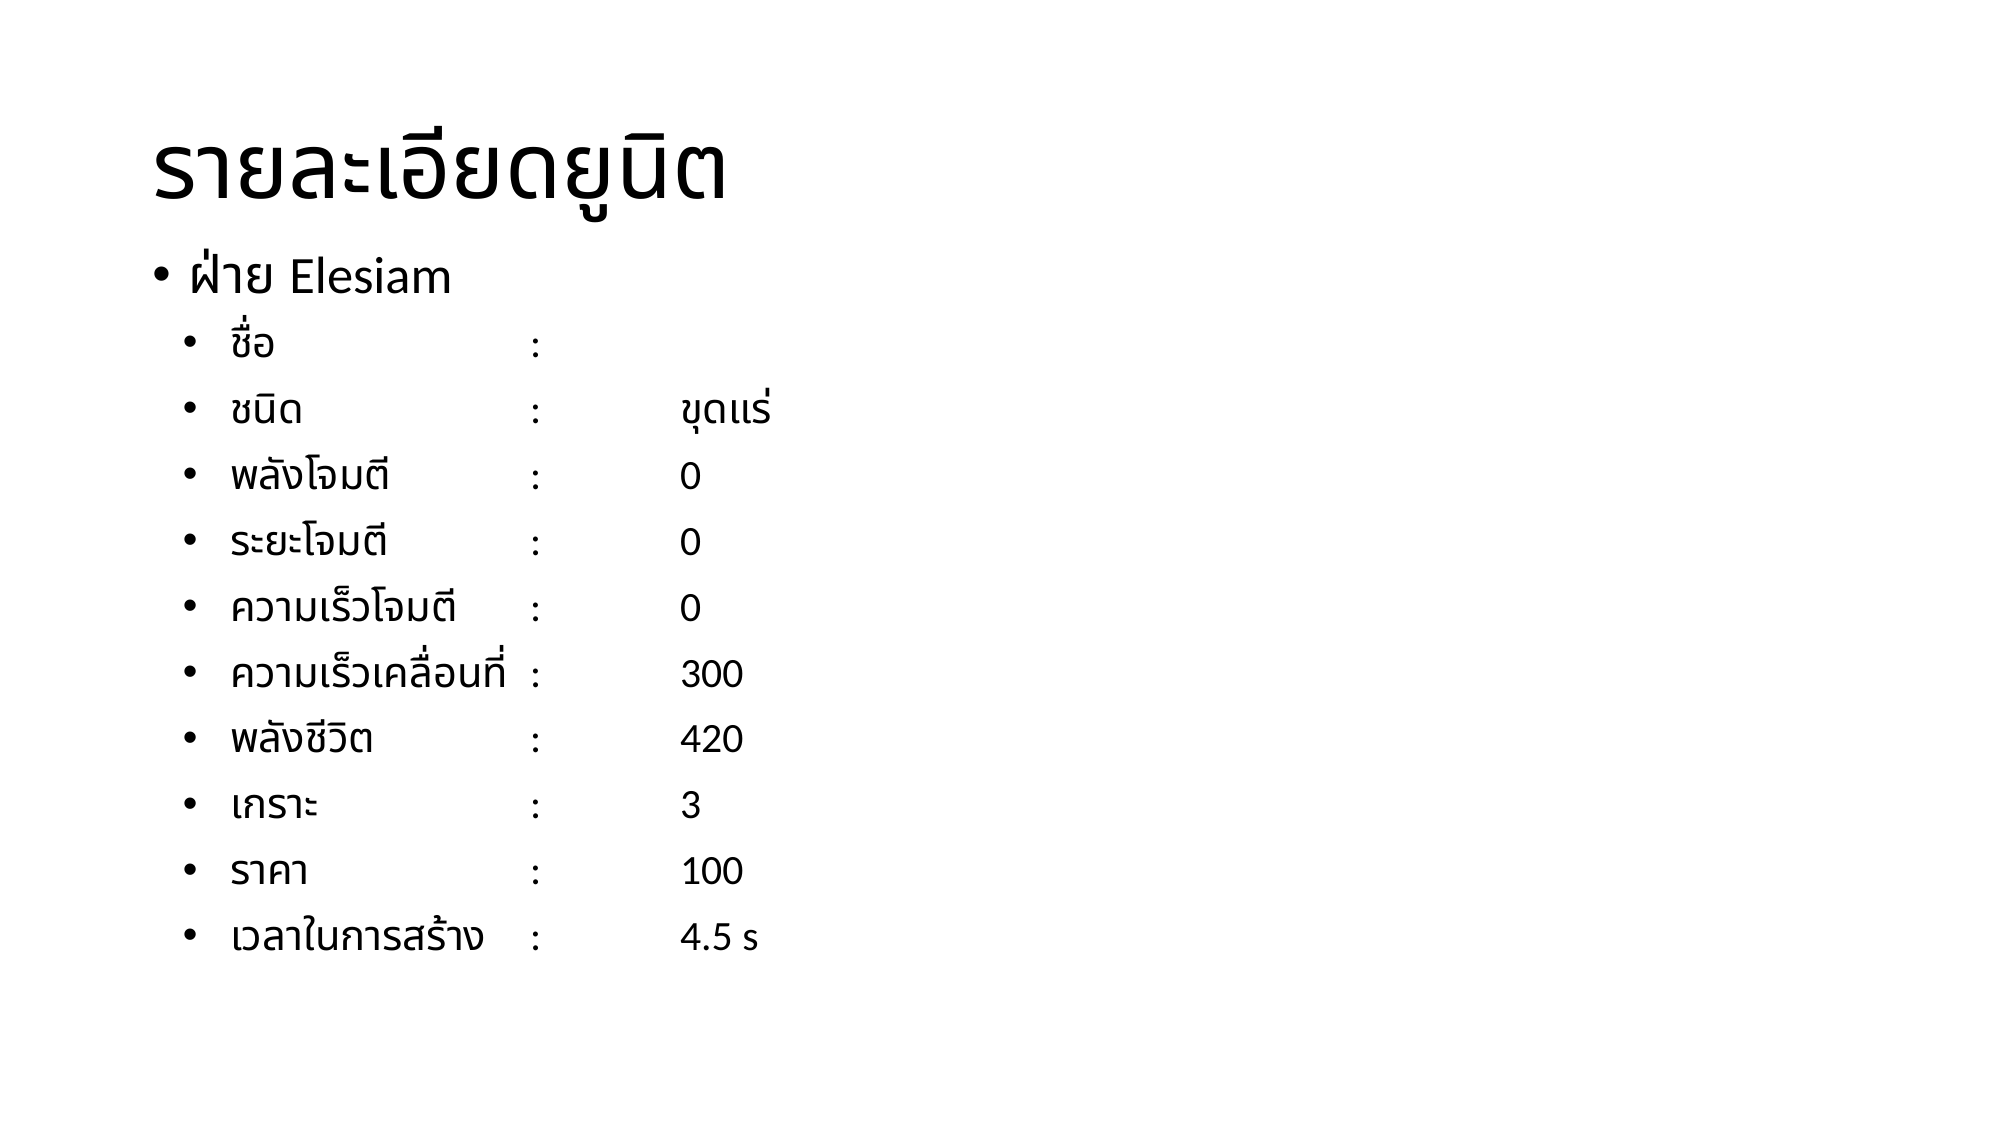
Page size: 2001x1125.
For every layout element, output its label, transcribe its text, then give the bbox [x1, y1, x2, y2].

text_box ชื่อ : ชนิด : ขุดแร่ พลังโจมตี : 0 ระยะโจมตี : 0 ความเร็วโจมตี : 0 ความเร็วเคลื่อนที่ : 300 พลังชีวิต : 420 เกราะ : 3 ราคา : 100 เวลาในการสร้าง : 4.5 s [168, 313, 1893, 1014]
list ฝ่าย Elesiam [137, 240, 471, 314]
title รายละเอียดยูนิต [137, 59, 1863, 278]
